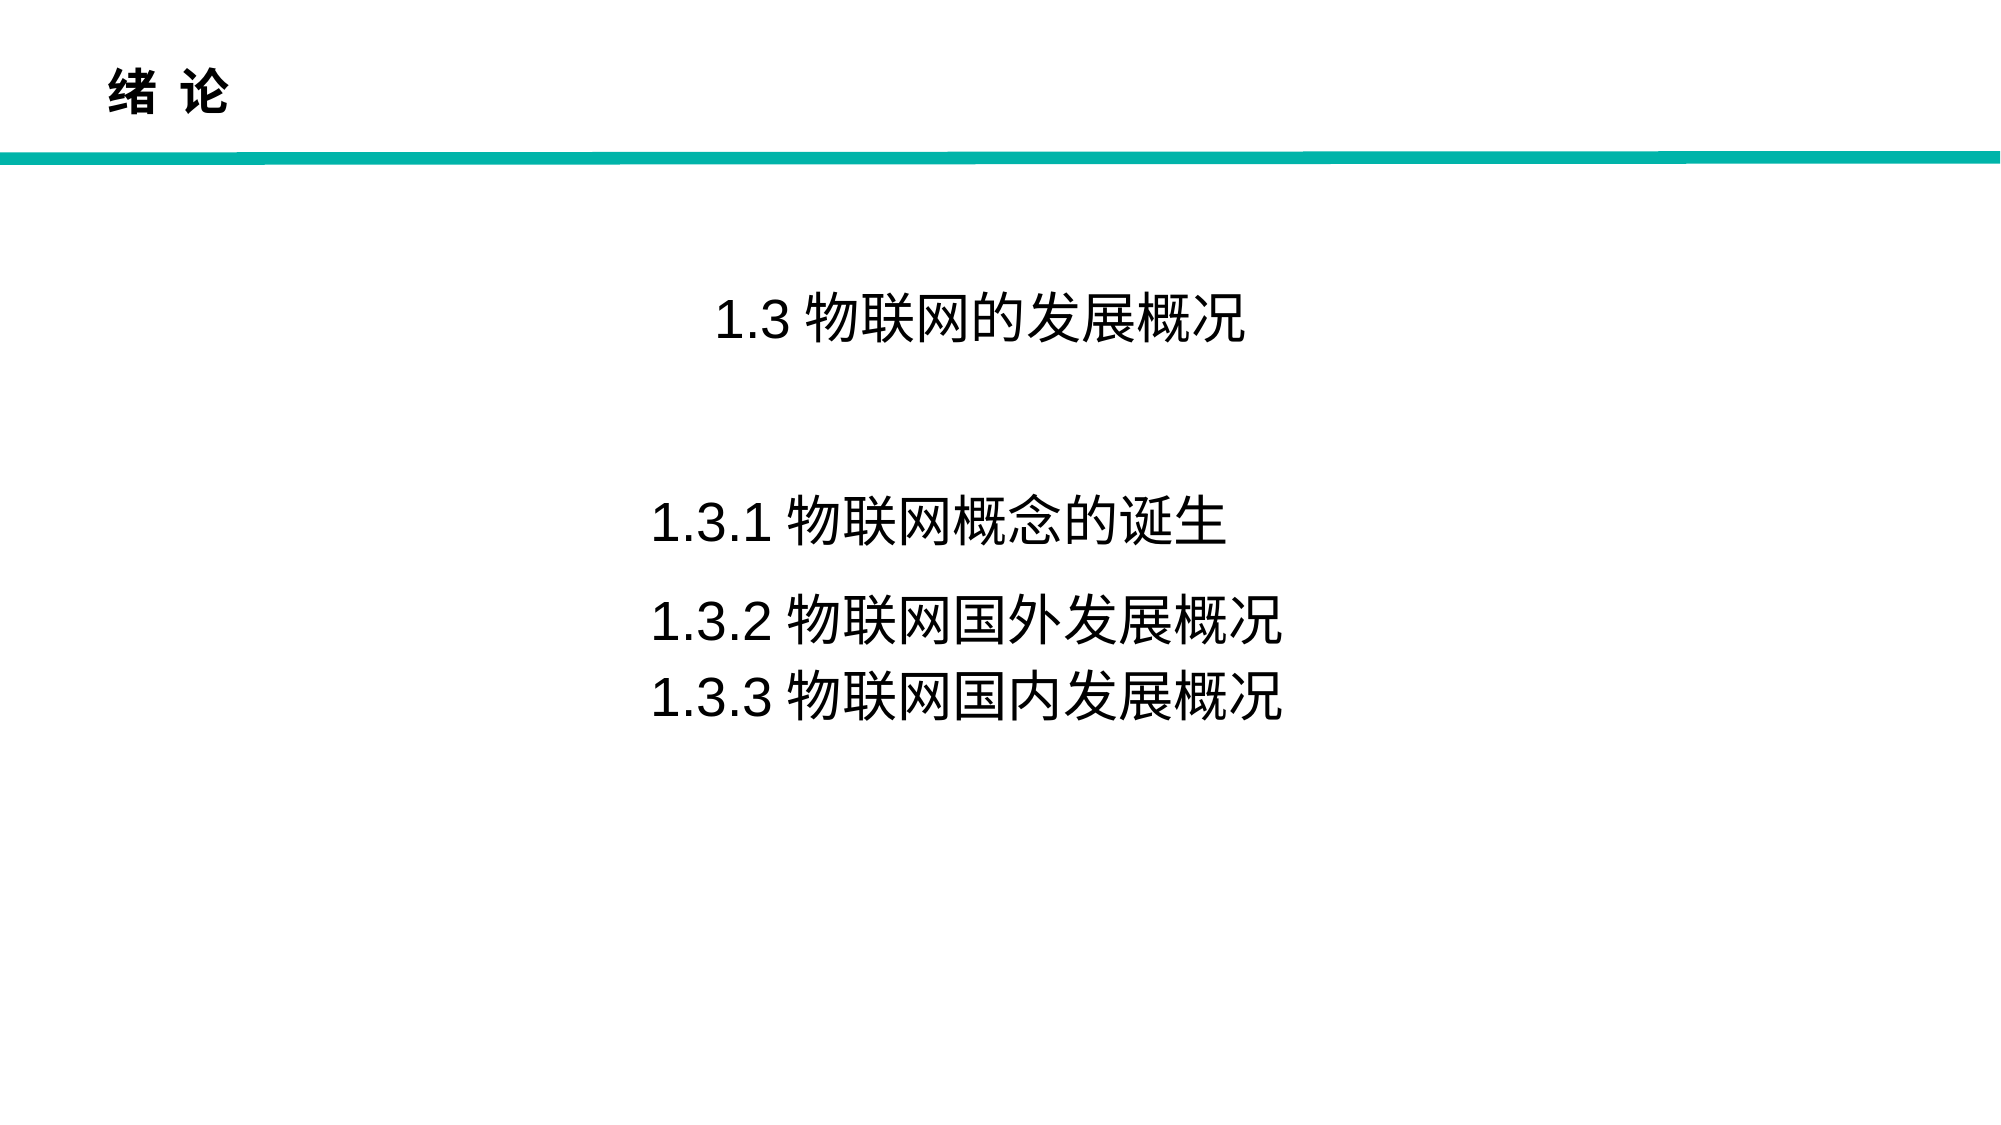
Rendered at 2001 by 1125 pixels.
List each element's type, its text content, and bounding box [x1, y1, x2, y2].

text_box 1.3物联网的发展概况 [714, 283, 1439, 357]
text_box 1.3.1物联网概念的诞生 1.3.2物联网国外发展概况 1.3.3物联网国内发展概况 [650, 486, 1391, 696]
